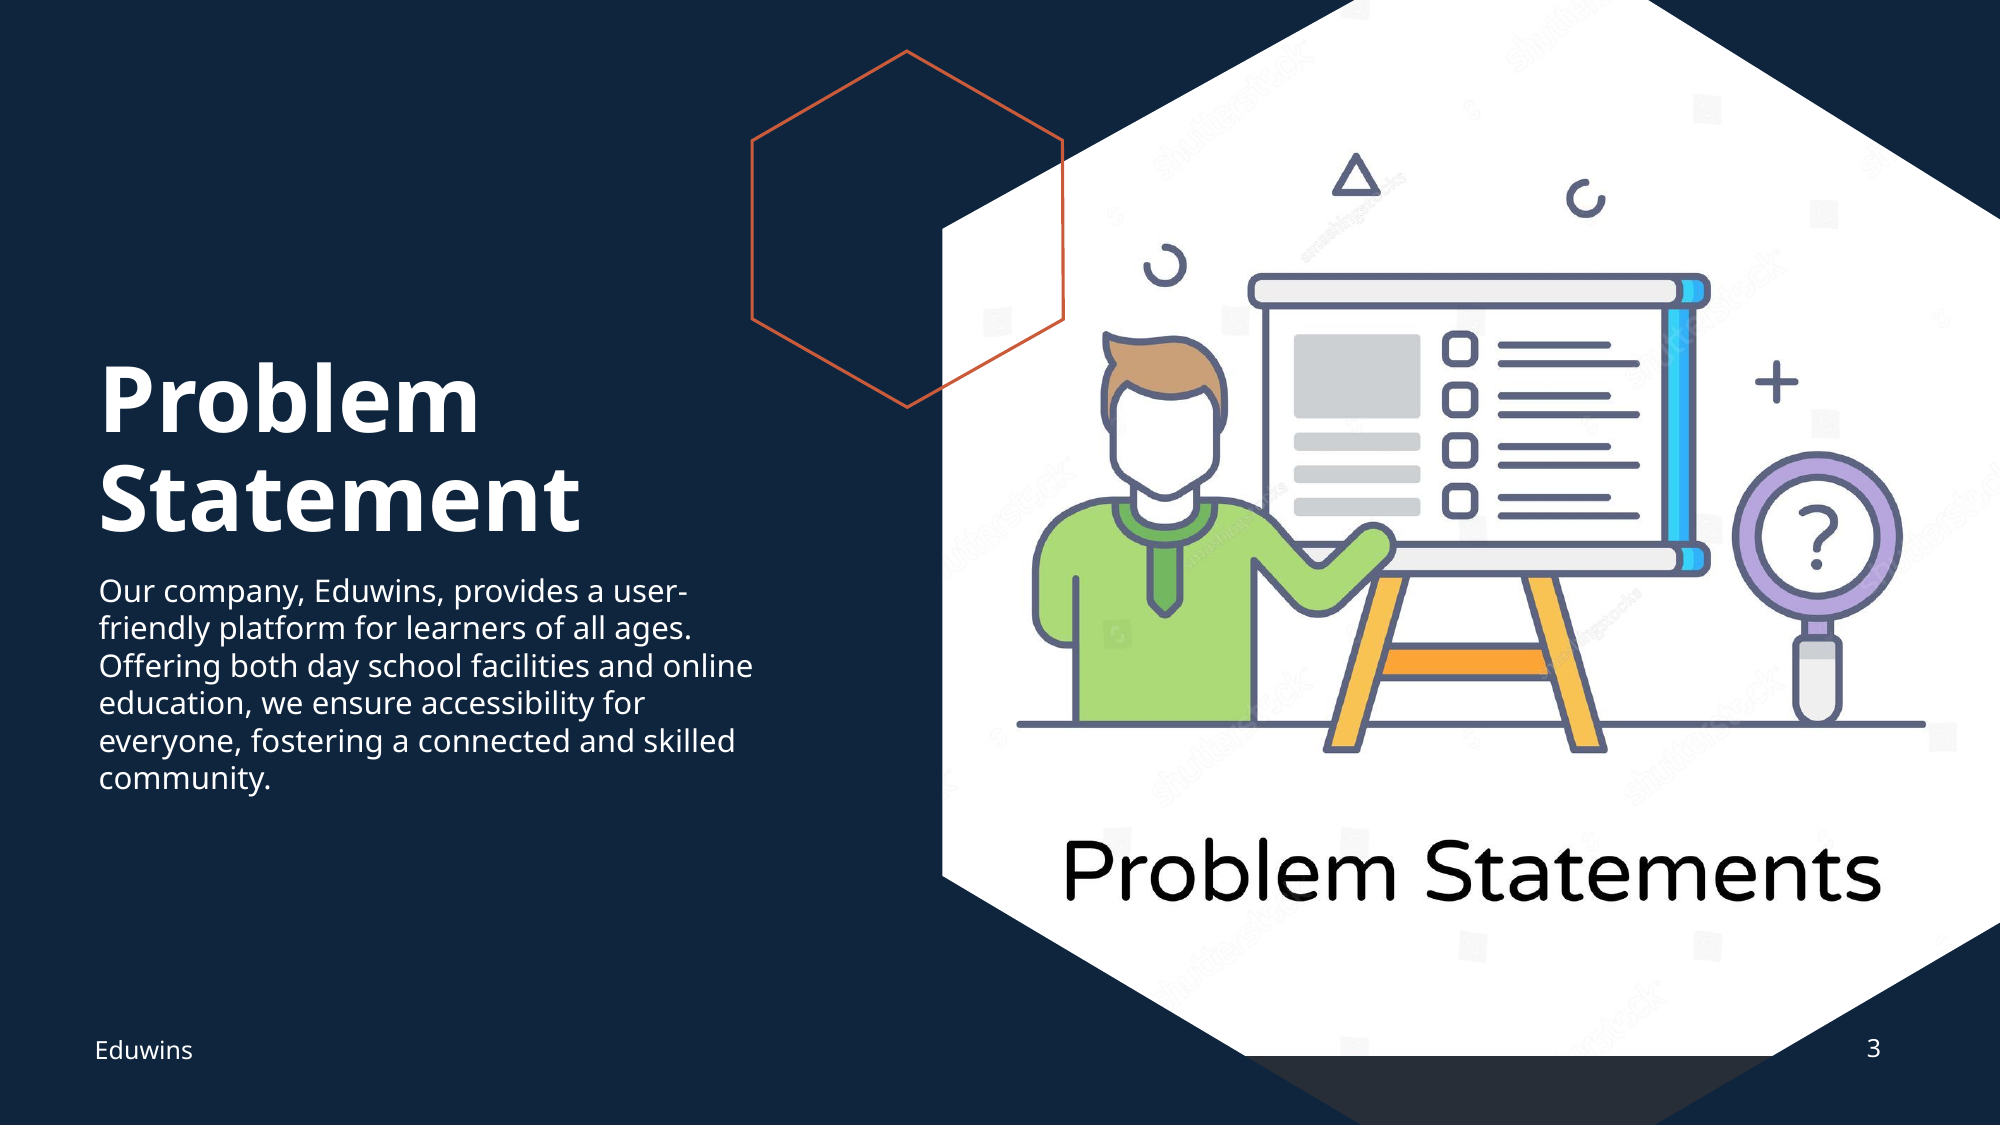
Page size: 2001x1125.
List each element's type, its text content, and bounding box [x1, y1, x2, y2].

text_box [752, 51, 942, 408]
list Our company, Eduwins, provides a user-friendly platform for learners of all ages. Offering both day school facilities and online education, we ensure accessibility for everyone, fostering a connected and skilled community. [83, 563, 801, 866]
title Problem Statement [83, 343, 923, 562]
picture [942, 0, 2000, 1125]
footer Eduwins [79, 1020, 755, 1080]
